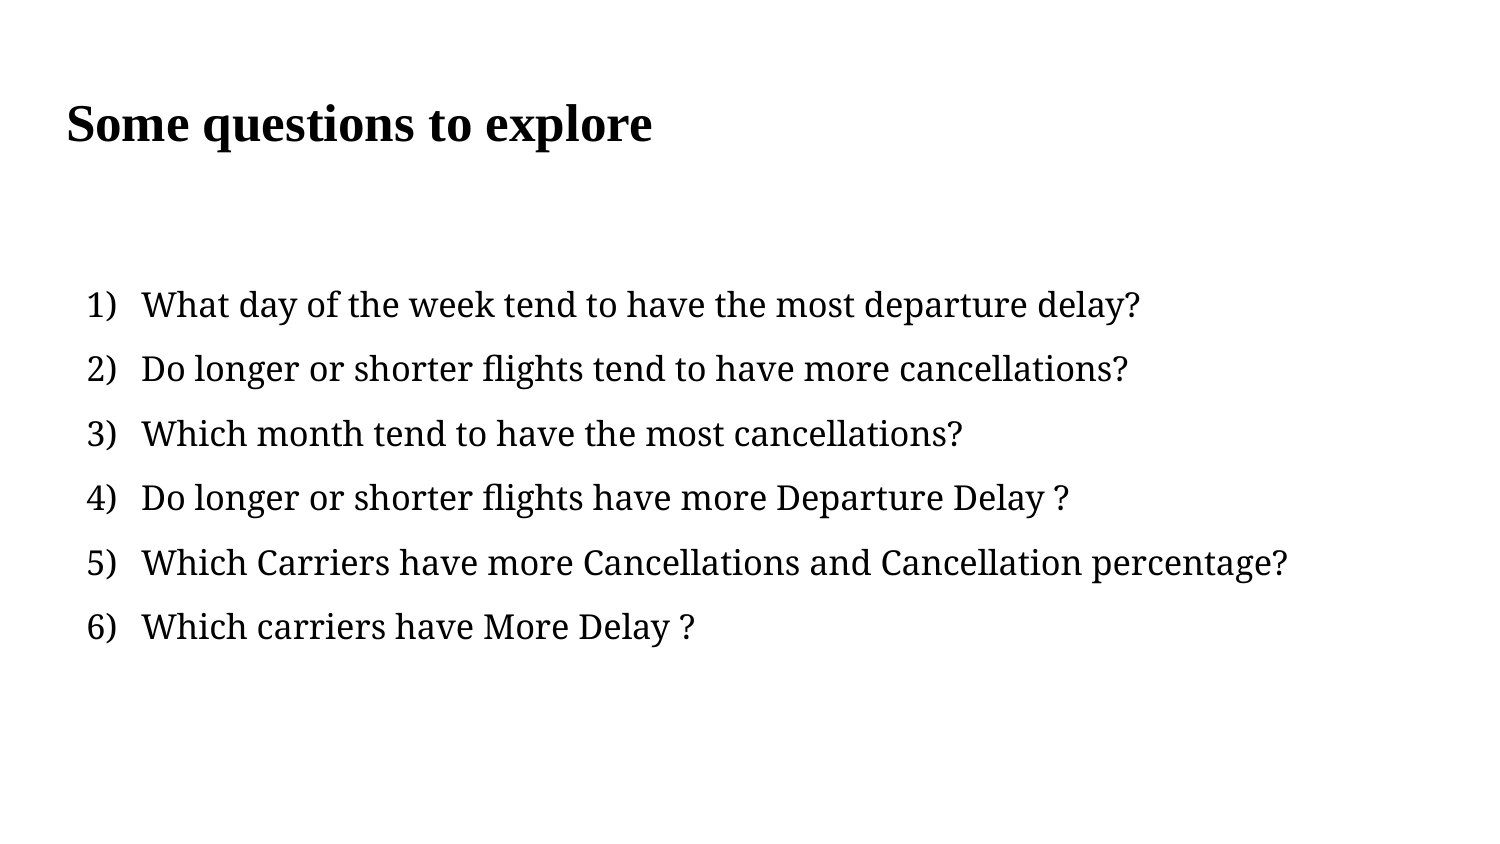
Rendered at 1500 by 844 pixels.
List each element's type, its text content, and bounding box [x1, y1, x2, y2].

list What day of the week tend to have the most departure delay? Do longer or shorter flights tend to have more cancellations? Which month tend to have the most cancellations? Do longer or shorter flights have more Departure Delay ? Which Carriers have more Cancellations and Cancellation percentage? Which carriers have More Delay ? [51, 189, 1449, 750]
title Some questions to explore [51, 72, 1449, 167]
